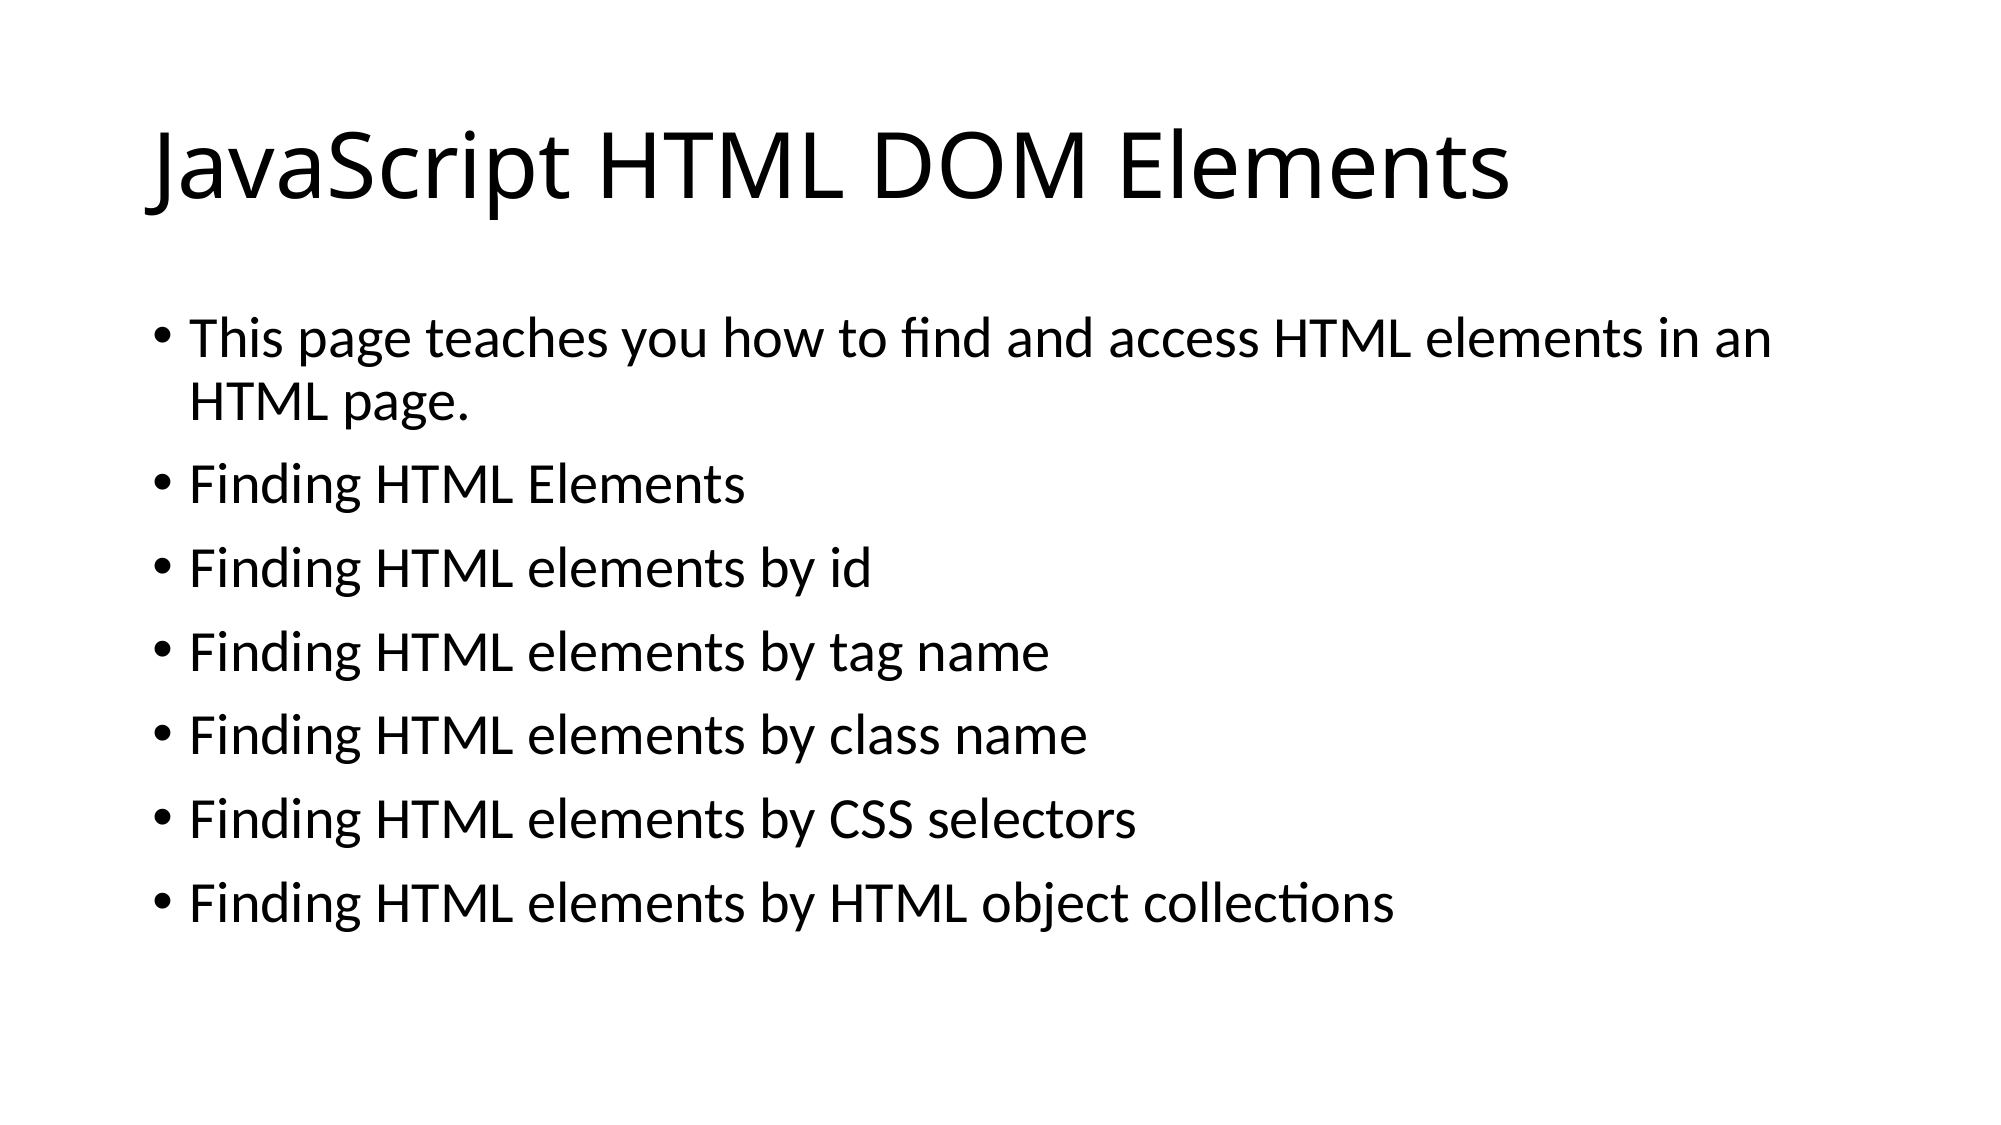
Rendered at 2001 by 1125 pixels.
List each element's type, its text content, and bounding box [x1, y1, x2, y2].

list This page teaches you how to find and access HTML elements in an HTML page. Finding HTML Elements Finding HTML elements by id Finding HTML elements by tag name Finding HTML elements by class name Finding HTML elements by CSS selectors Finding HTML elements by HTML object collections [137, 299, 1863, 1014]
title JavaScript HTML DOM Elements [137, 59, 1863, 278]
